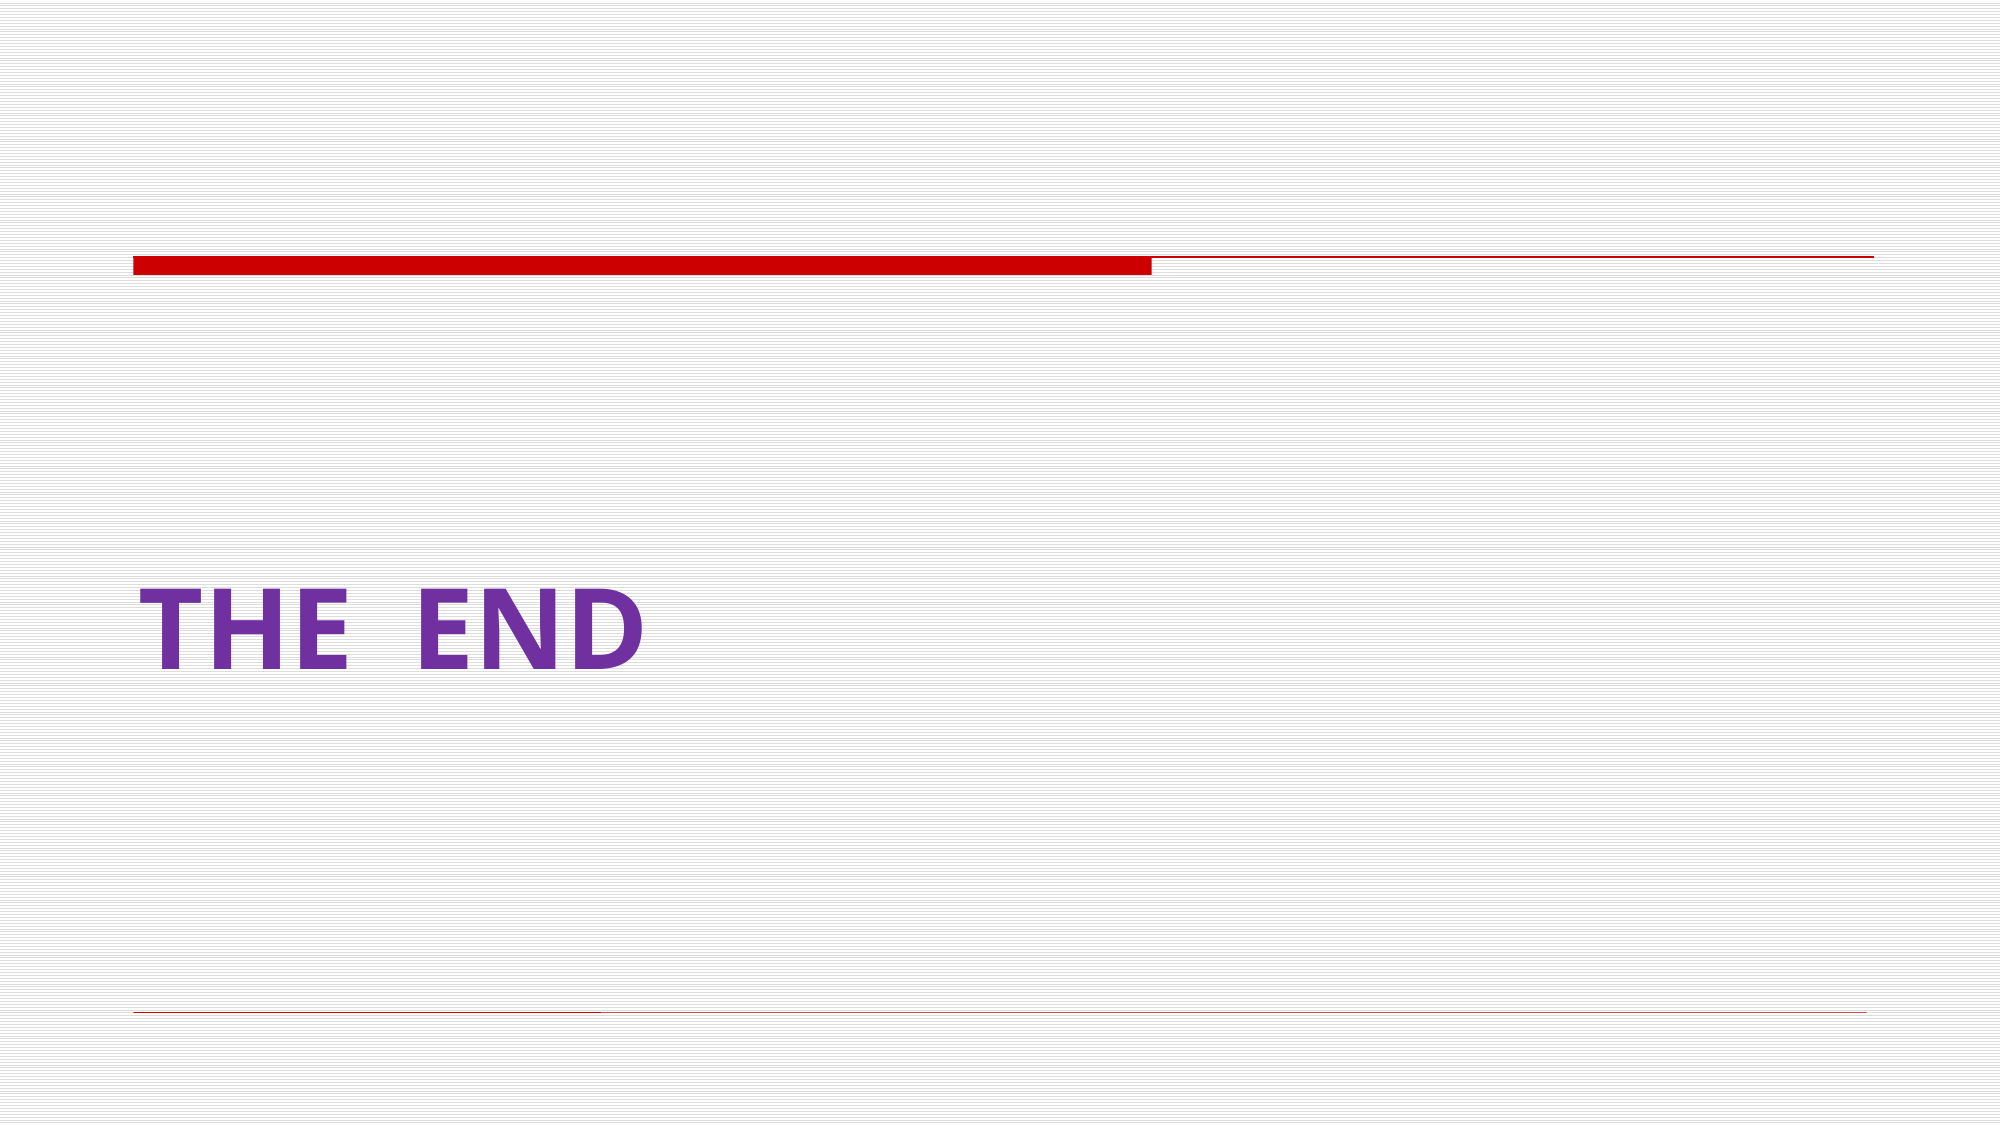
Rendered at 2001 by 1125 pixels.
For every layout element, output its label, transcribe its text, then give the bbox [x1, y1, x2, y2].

title THE END [123, 499, 1875, 700]
